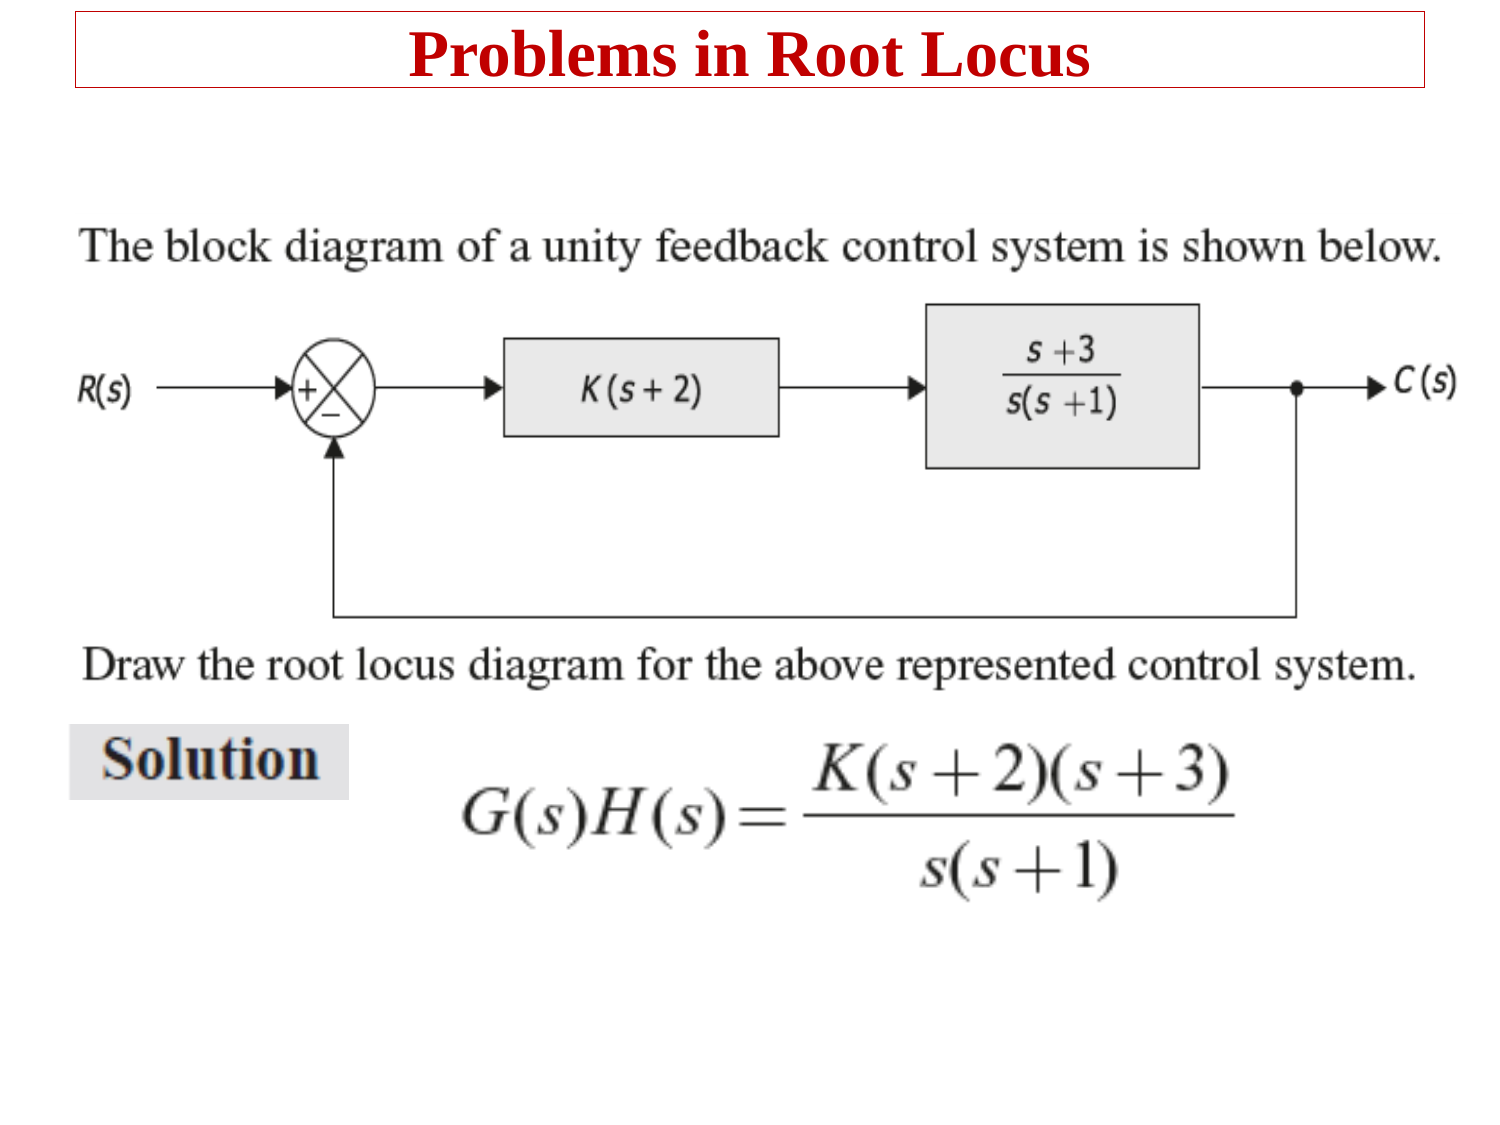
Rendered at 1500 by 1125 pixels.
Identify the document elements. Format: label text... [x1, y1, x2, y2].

picture [51, 287, 1478, 701]
picture [437, 724, 1288, 927]
title Problems in Root Locus [75, 11, 1425, 88]
picture [74, 212, 1463, 284]
picture [62, 724, 349, 801]
